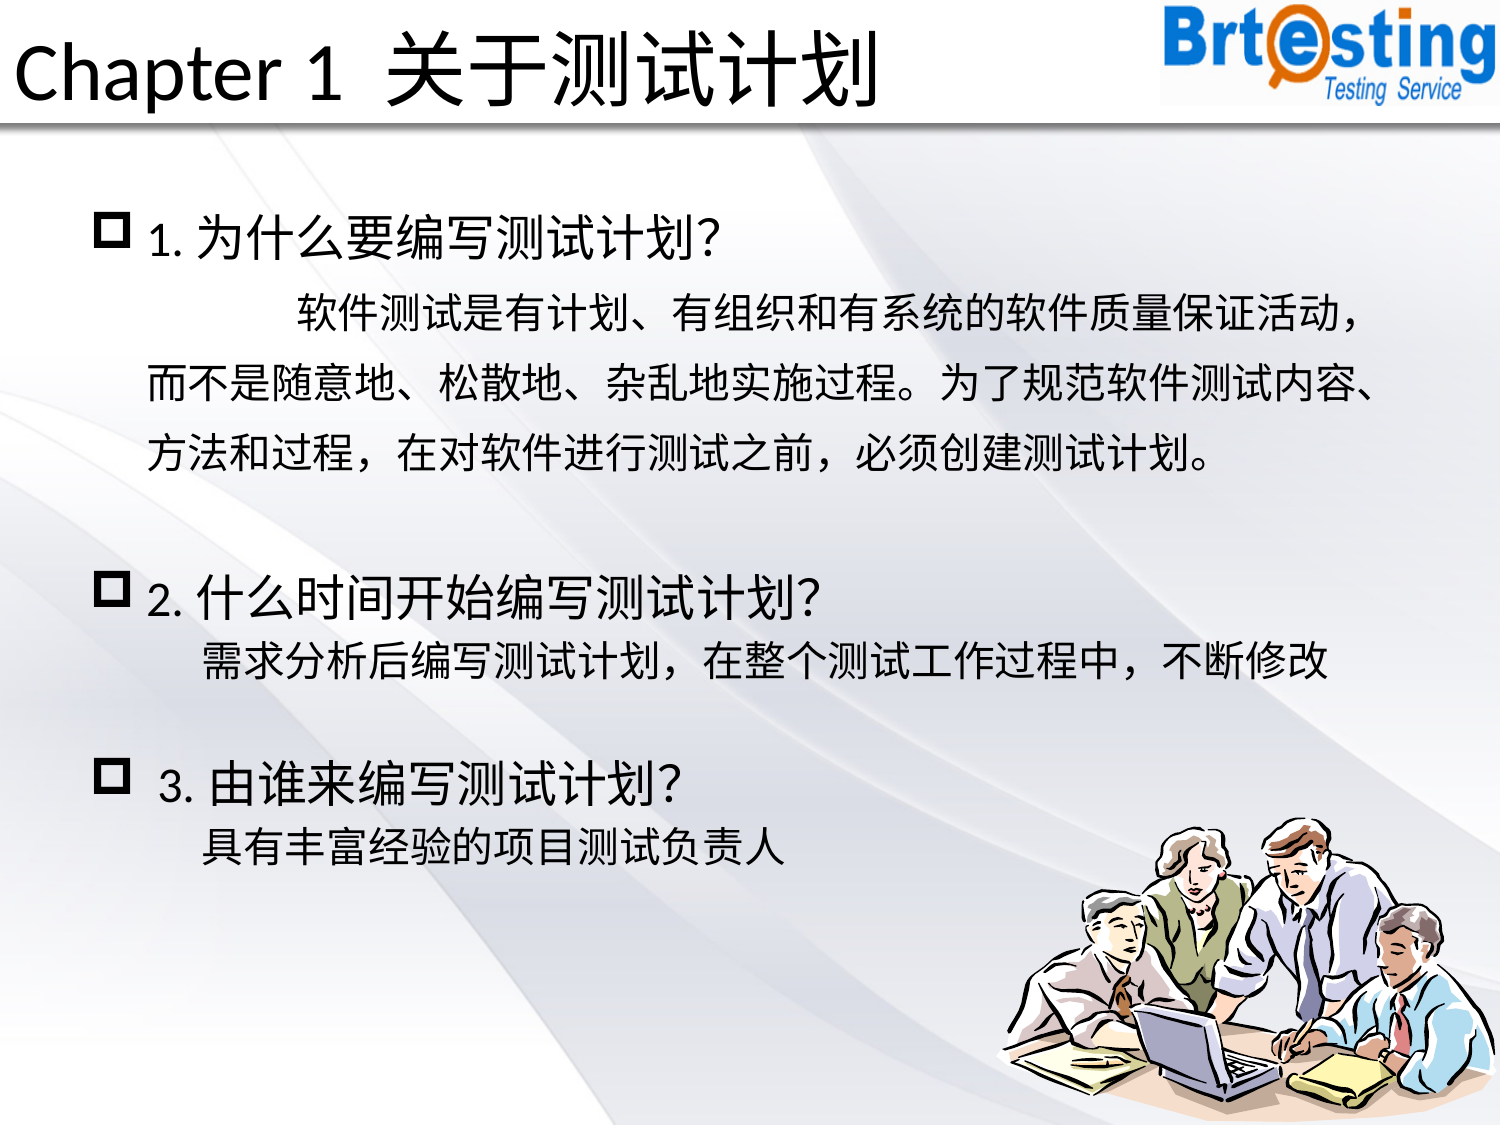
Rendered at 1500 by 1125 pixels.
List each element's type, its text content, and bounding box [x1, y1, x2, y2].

list 1.为什么要编写测试计划？ 软件测试是有计划、有组织和有系统的软件质量保证活动，而不是随意地、松散地、杂乱地实施过程。为了规范软件测试内容、方法和过程，在对软件进行测试之前，必须创建测试计划。 2.什么时间开始编写测试计划？ 需求分析后编写测试计划，在整个测试工作过程中，不断修改 3.由谁来编写测试计划？ 具有丰富经验的项目测试负责人 [75, 199, 1425, 1005]
picture [1160, 0, 1500, 106]
picture [0, 123, 1500, 1125]
title Chapter 1 关于测试计划 [0, 9, 1350, 118]
